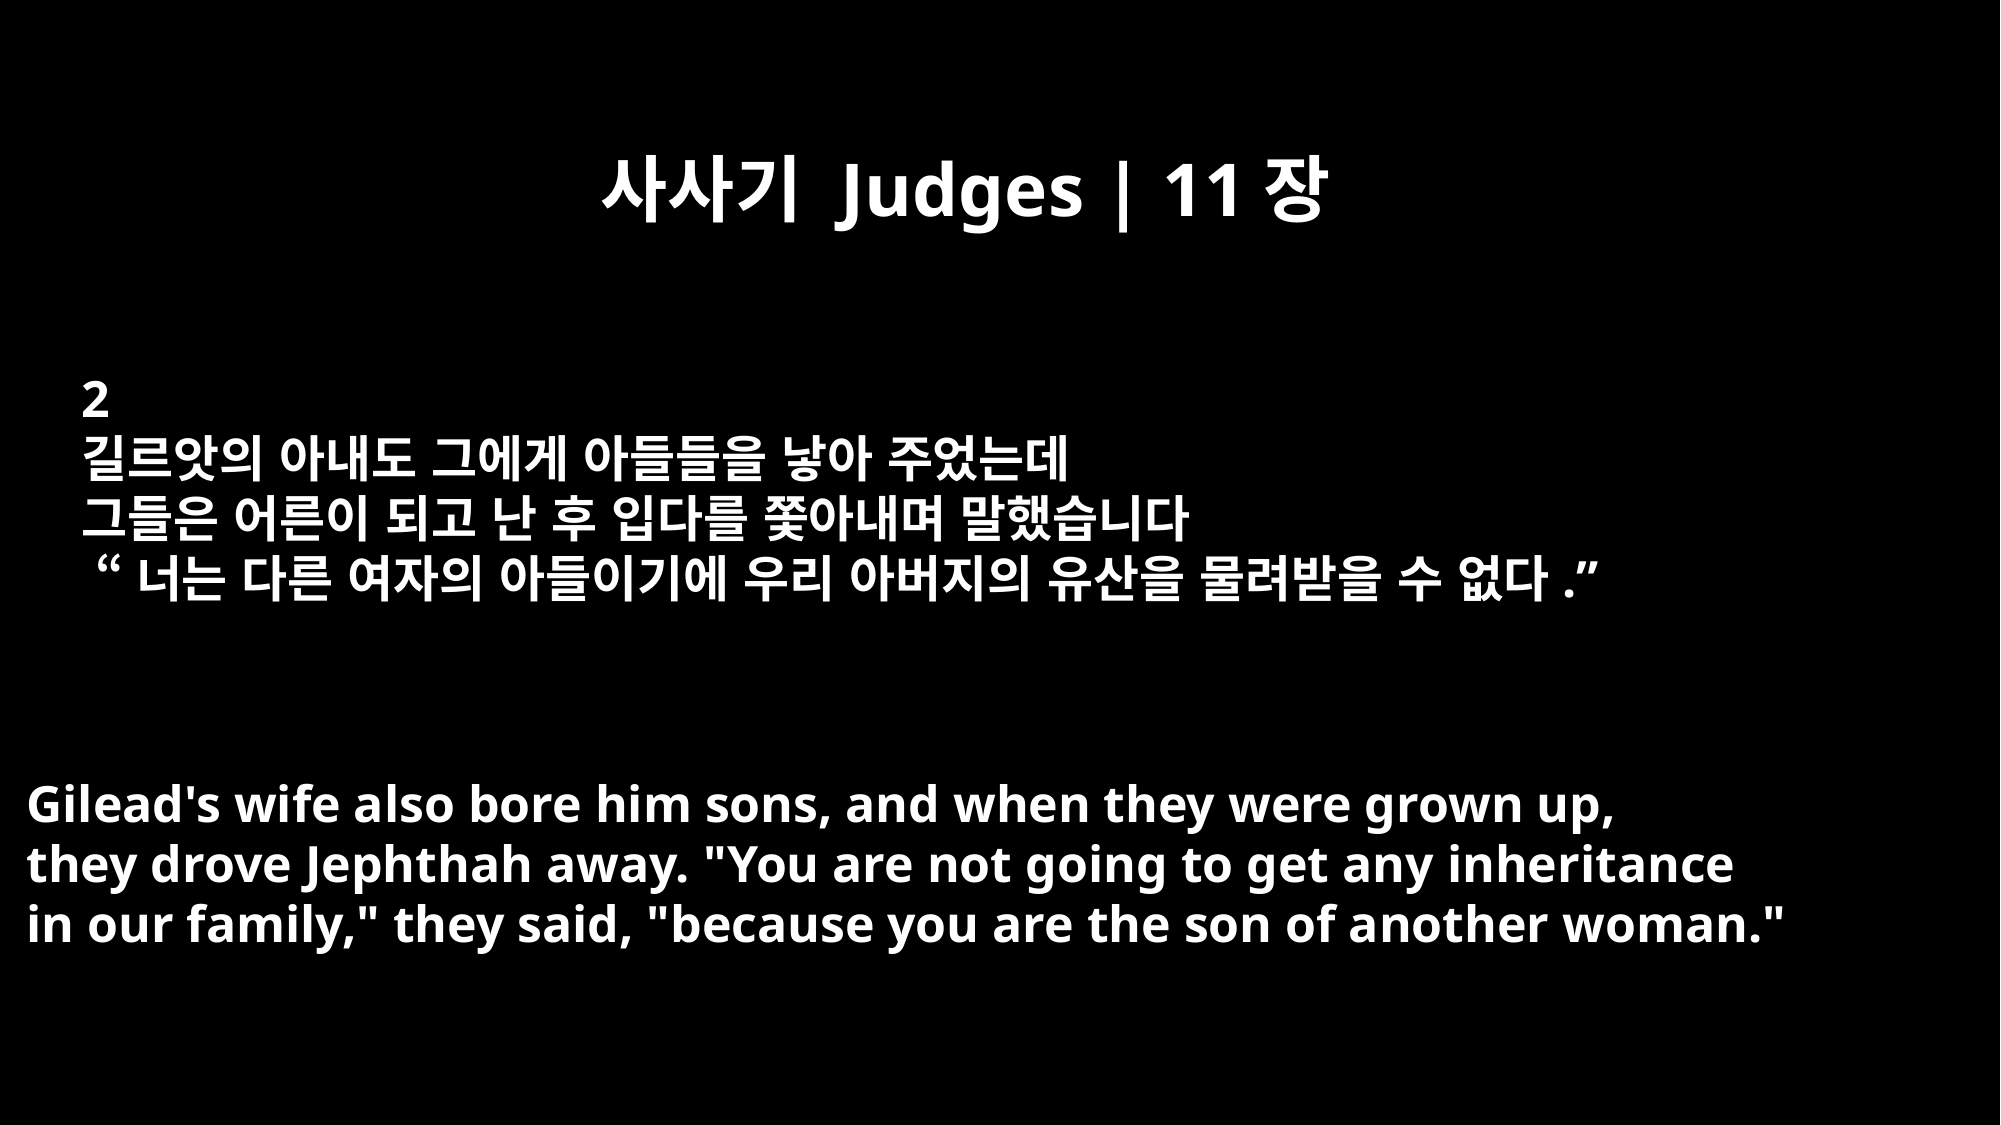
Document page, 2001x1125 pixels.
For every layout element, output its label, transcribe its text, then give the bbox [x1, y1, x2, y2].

text_box 2 길르앗의 아내도 그에게 아들들을 낳아 주었는데 그들은 어른이 되고 난 후 입다를 쫓아내며 말했습니다 “너는 다른 여자의 아들이기에 우리 아버지의 유산을 물려받을 수 없다.” [66, 359, 1614, 615]
text_box 사사기 Judges | 11장 [585, 136, 1347, 239]
text_box Gilead's wife also bore him sons, and when they were grown up, they drove Jephthah away. "You are not going to get any inheritance in our family," they said, "because you are the son of another woman." [11, 764, 1802, 960]
